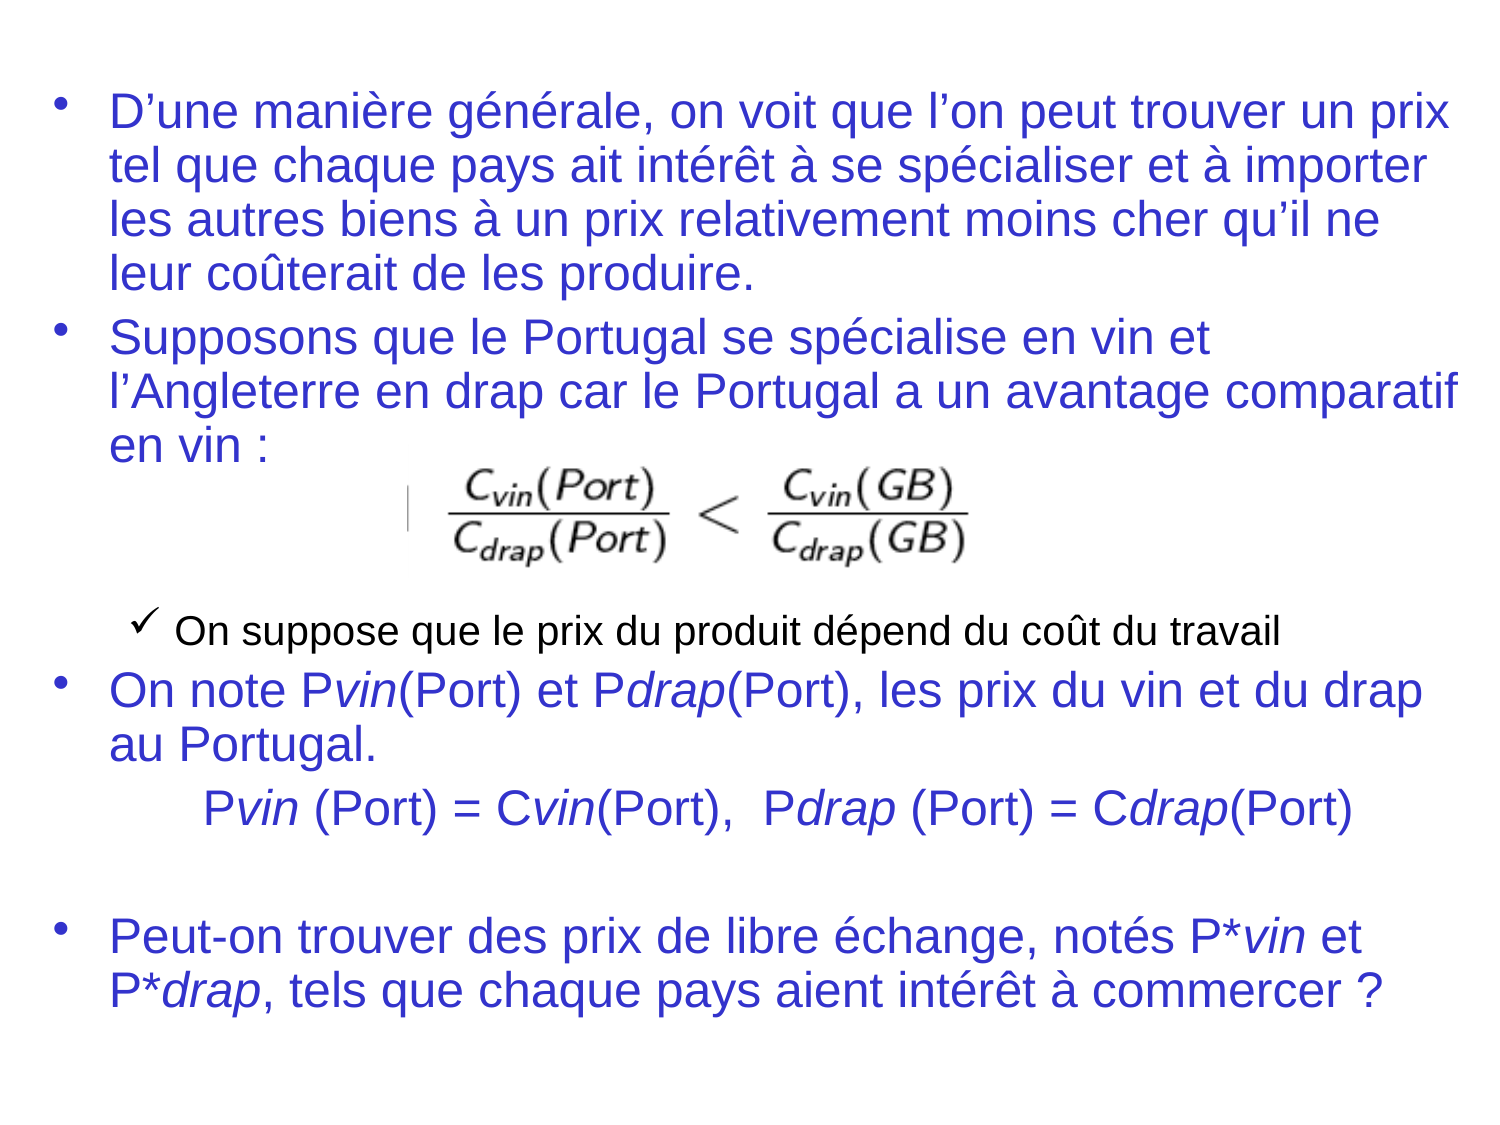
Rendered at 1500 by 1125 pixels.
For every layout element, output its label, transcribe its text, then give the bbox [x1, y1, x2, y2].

picture [407, 443, 1023, 578]
list D’une manière générale, on voit que l’on peut trouver un prix tel que chaque pays ait intérêt à se spécialiser et à importer les autres biens à un prix relativement moins cher qu’il ne leur coûterait de les produire. Supposons que le Portugal se spécialise en vin et l’Angleterre en drap car le Portugal a un avantage comparatif en vin : On suppose que le prix du produit dépend du coût du travail On note Pvin(Port) et Pdrap(Port), les prix du vin et du drap au Portugal. Pvin (Port) = Cvin(Port), Pdrap (Port) = Cdrap(Port) Peut-on trouver des prix de libre échange, notés P*vin et P*drap, tels que chaque pays aient intérêt à commercer ? [37, 78, 1492, 1102]
